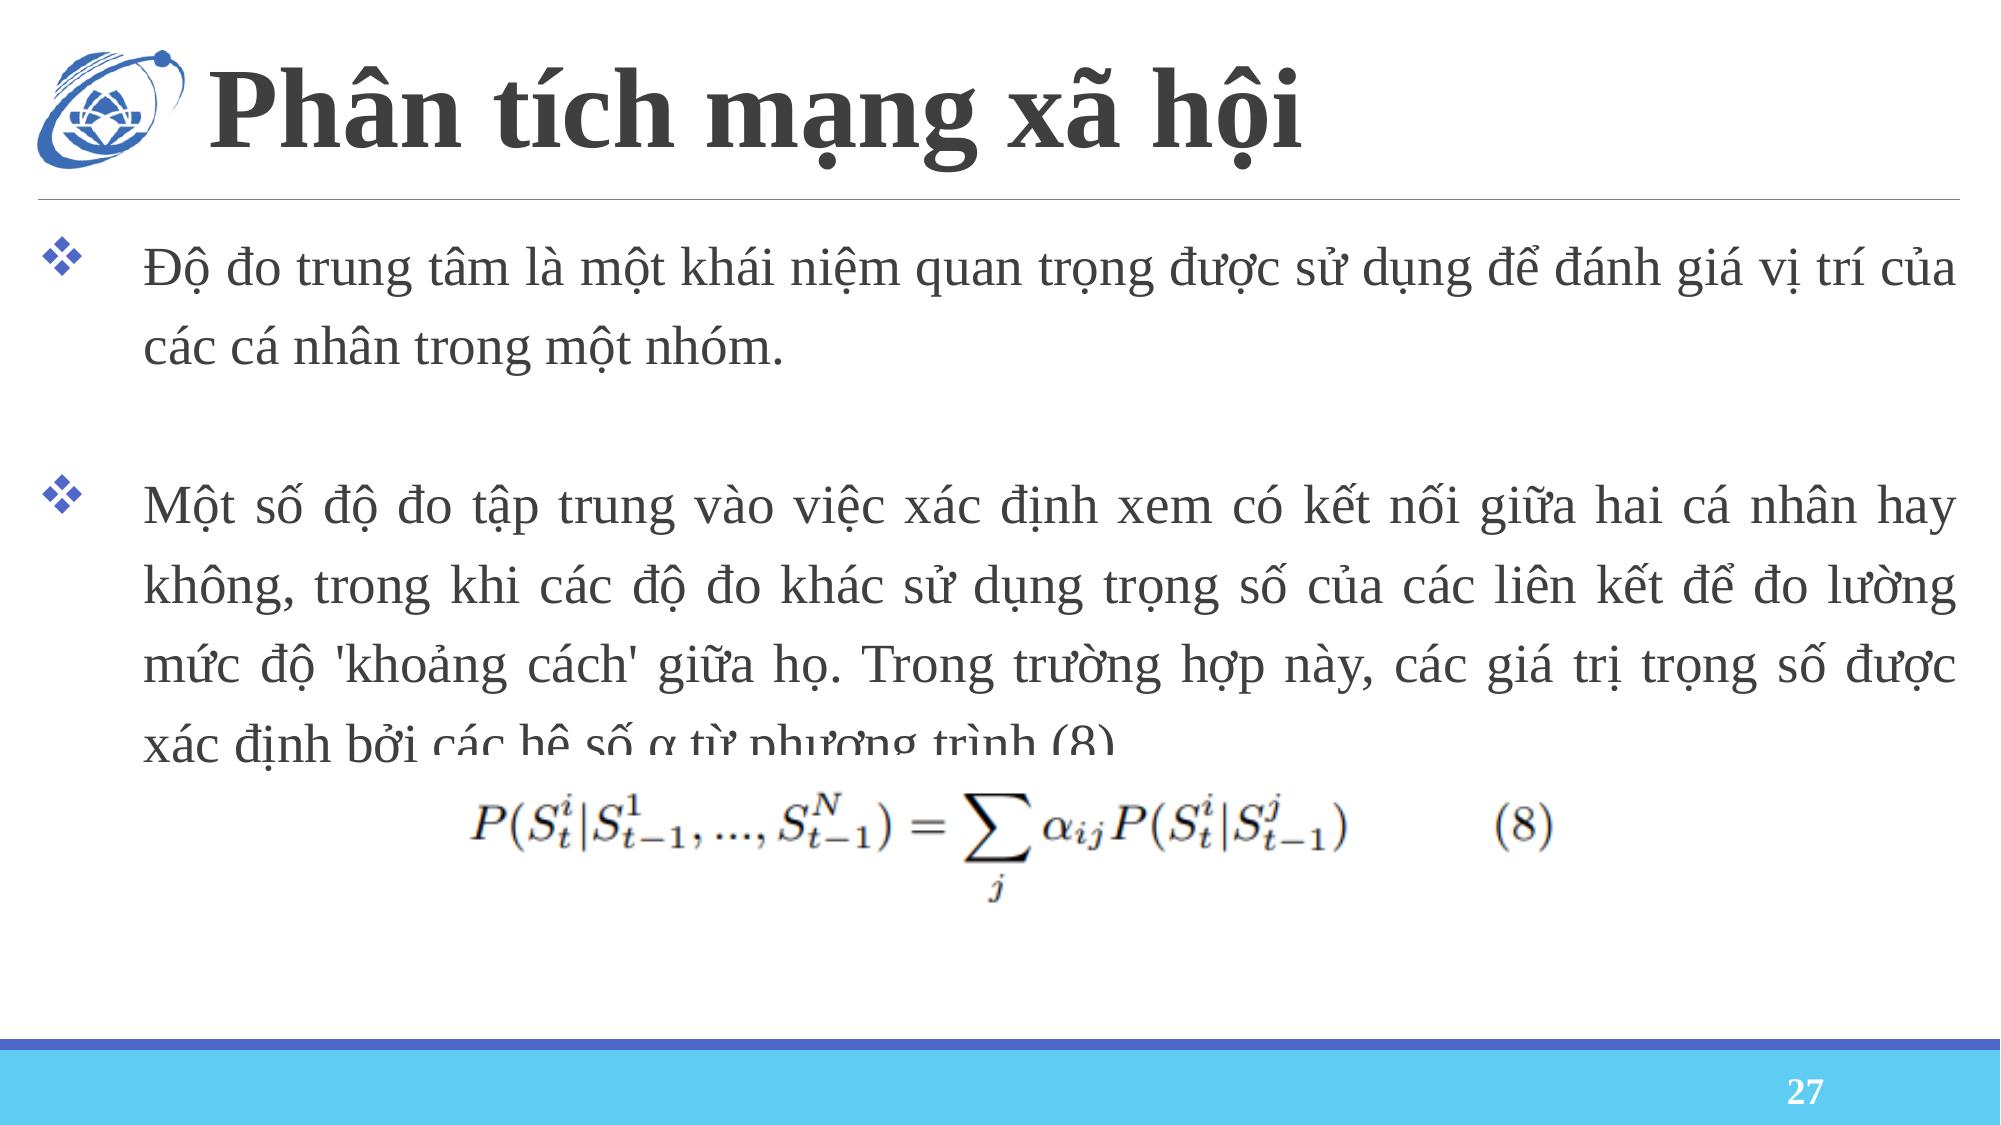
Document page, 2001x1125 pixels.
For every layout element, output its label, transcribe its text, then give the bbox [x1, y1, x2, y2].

list Độ đo trung tâm là một khái niệm quan trọng được sử dụng để đánh giá vị trí của các cá nhân trong một nhóm. Một số độ đo tập trung vào việc xác định xem có kết nối giữa hai cá nhân hay không, trong khi các độ đo khác sử dụng trọng số của các liên kết để đo lường mức độ 'khoảng cách' giữa họ. Trong trường hợp này, các giá trị trọng số được xác định bởi các hệ số α từ phương trình (8). [37, 209, 1961, 1011]
picture [37, 34, 185, 183]
title Phân tích mạng xã hội [193, 47, 1961, 192]
slide_number 27 [1624, 1059, 1840, 1120]
picture [423, 755, 1577, 916]
